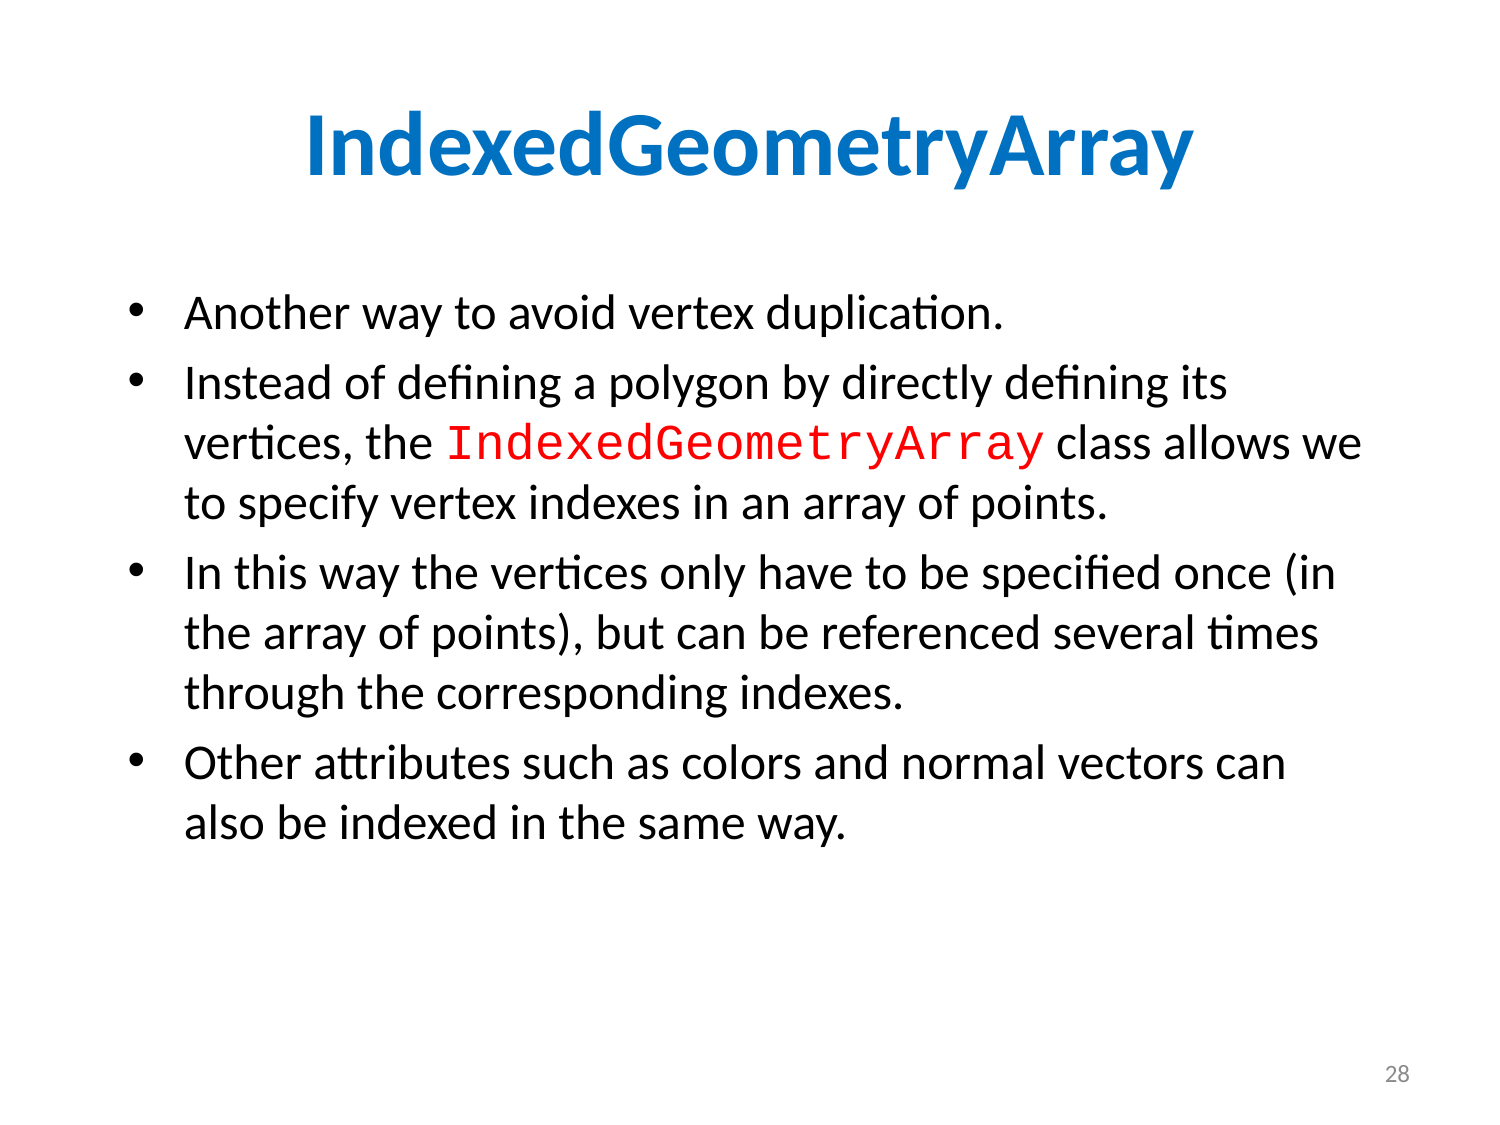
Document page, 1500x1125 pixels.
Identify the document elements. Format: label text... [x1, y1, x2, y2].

text_box 28 [1074, 1042, 1425, 1103]
title IndexedGeometryArray [75, 45, 1425, 233]
text_box Another way to avoid vertex duplication. Instead of defining a polygon by directly defining its vertices, the IndexedGeometryArray class allows we to specify vertex indexes in an array of points. In this way the vertices only have to be specified once (in the array of points), but can be referenced several times through the corresponding indexes. Other attributes such as colors and normal vectors can also be indexed in the same way. [112, 271, 1388, 973]
